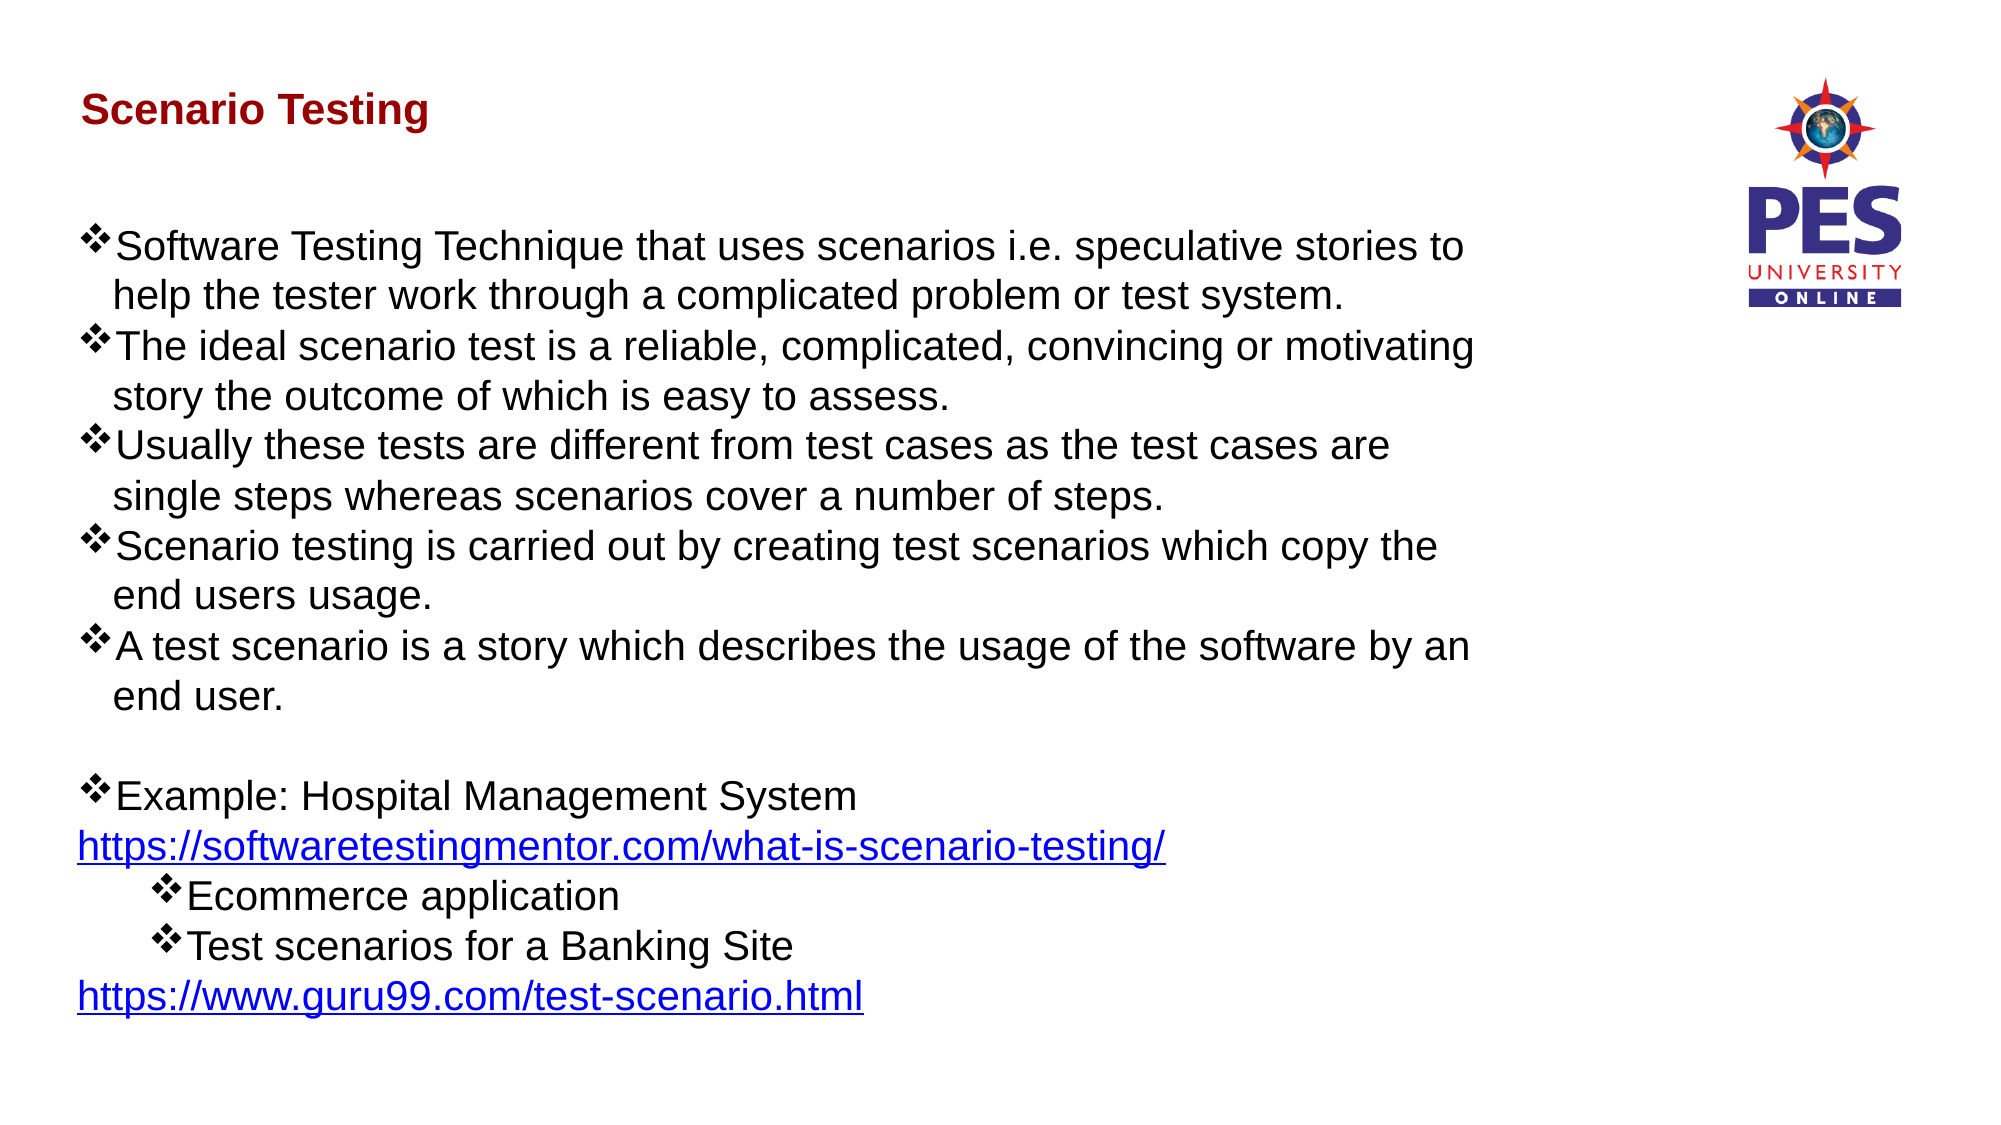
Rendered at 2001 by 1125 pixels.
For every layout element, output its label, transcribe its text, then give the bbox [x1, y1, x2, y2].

text_box Software Testing Technique that uses scenarios i.e. speculative stories to help the tester work through a complicated problem or test system. The ideal scenario test is a reliable, complicated, convincing or motivating story the outcome of which is easy to assess. Usually these tests are different from test cases as the test cases are single steps whereas scenarios cover a number of steps. Scenario testing is carried out by creating test scenarios which copy the end users usage. A test scenario is a story which describes the usage of the software by an end user. Example: Hospital Management System https://softwaretestingmentor.com/what-is-scenario-testing/ Ecommerce application Test scenarios for a Banking Site https://www.guru99.com/test-scenario.html [62, 210, 1493, 1125]
text_box Scenario Testing [65, 65, 1500, 149]
picture [1748, 77, 1902, 307]
